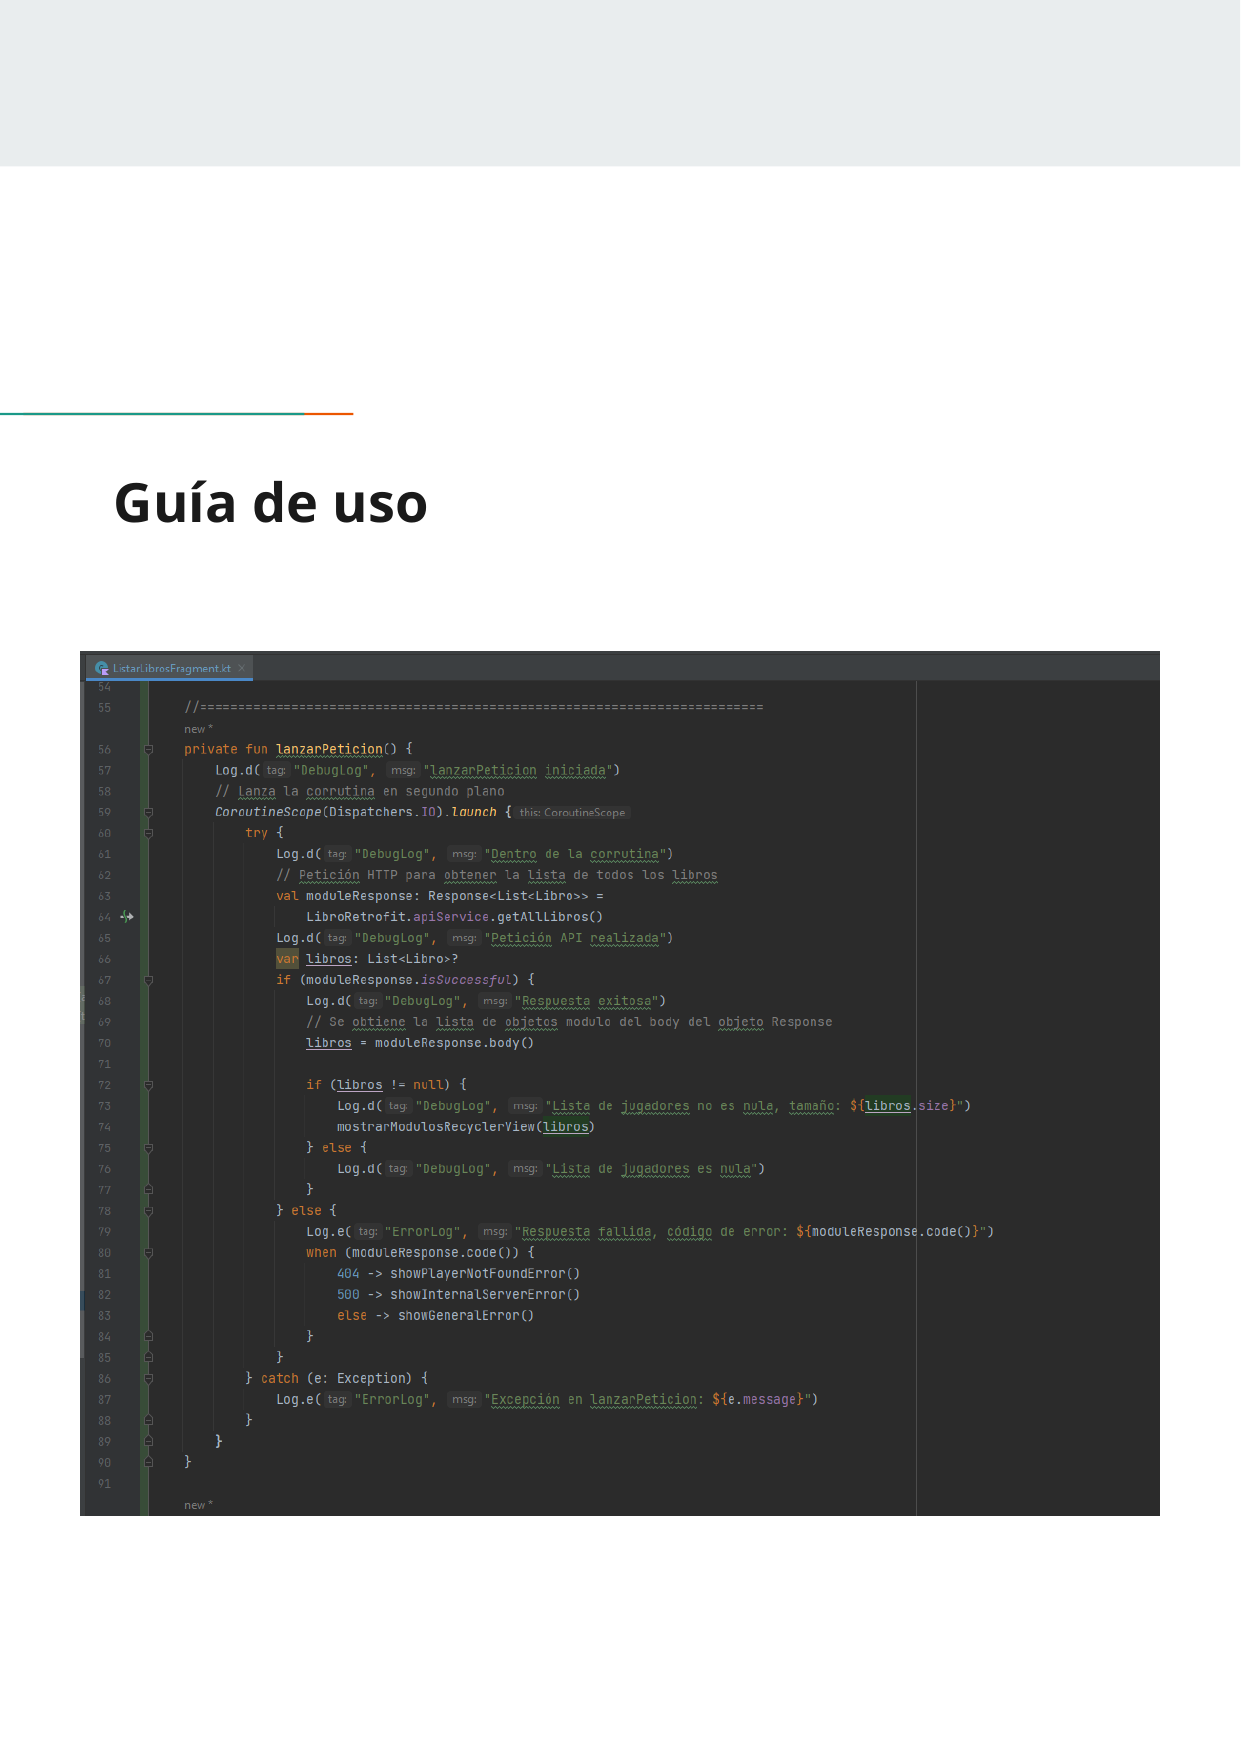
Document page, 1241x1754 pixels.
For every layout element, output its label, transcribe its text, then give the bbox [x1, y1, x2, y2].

picture [80, 651, 1160, 1516]
title Guía de uso [98, 449, 1142, 633]
